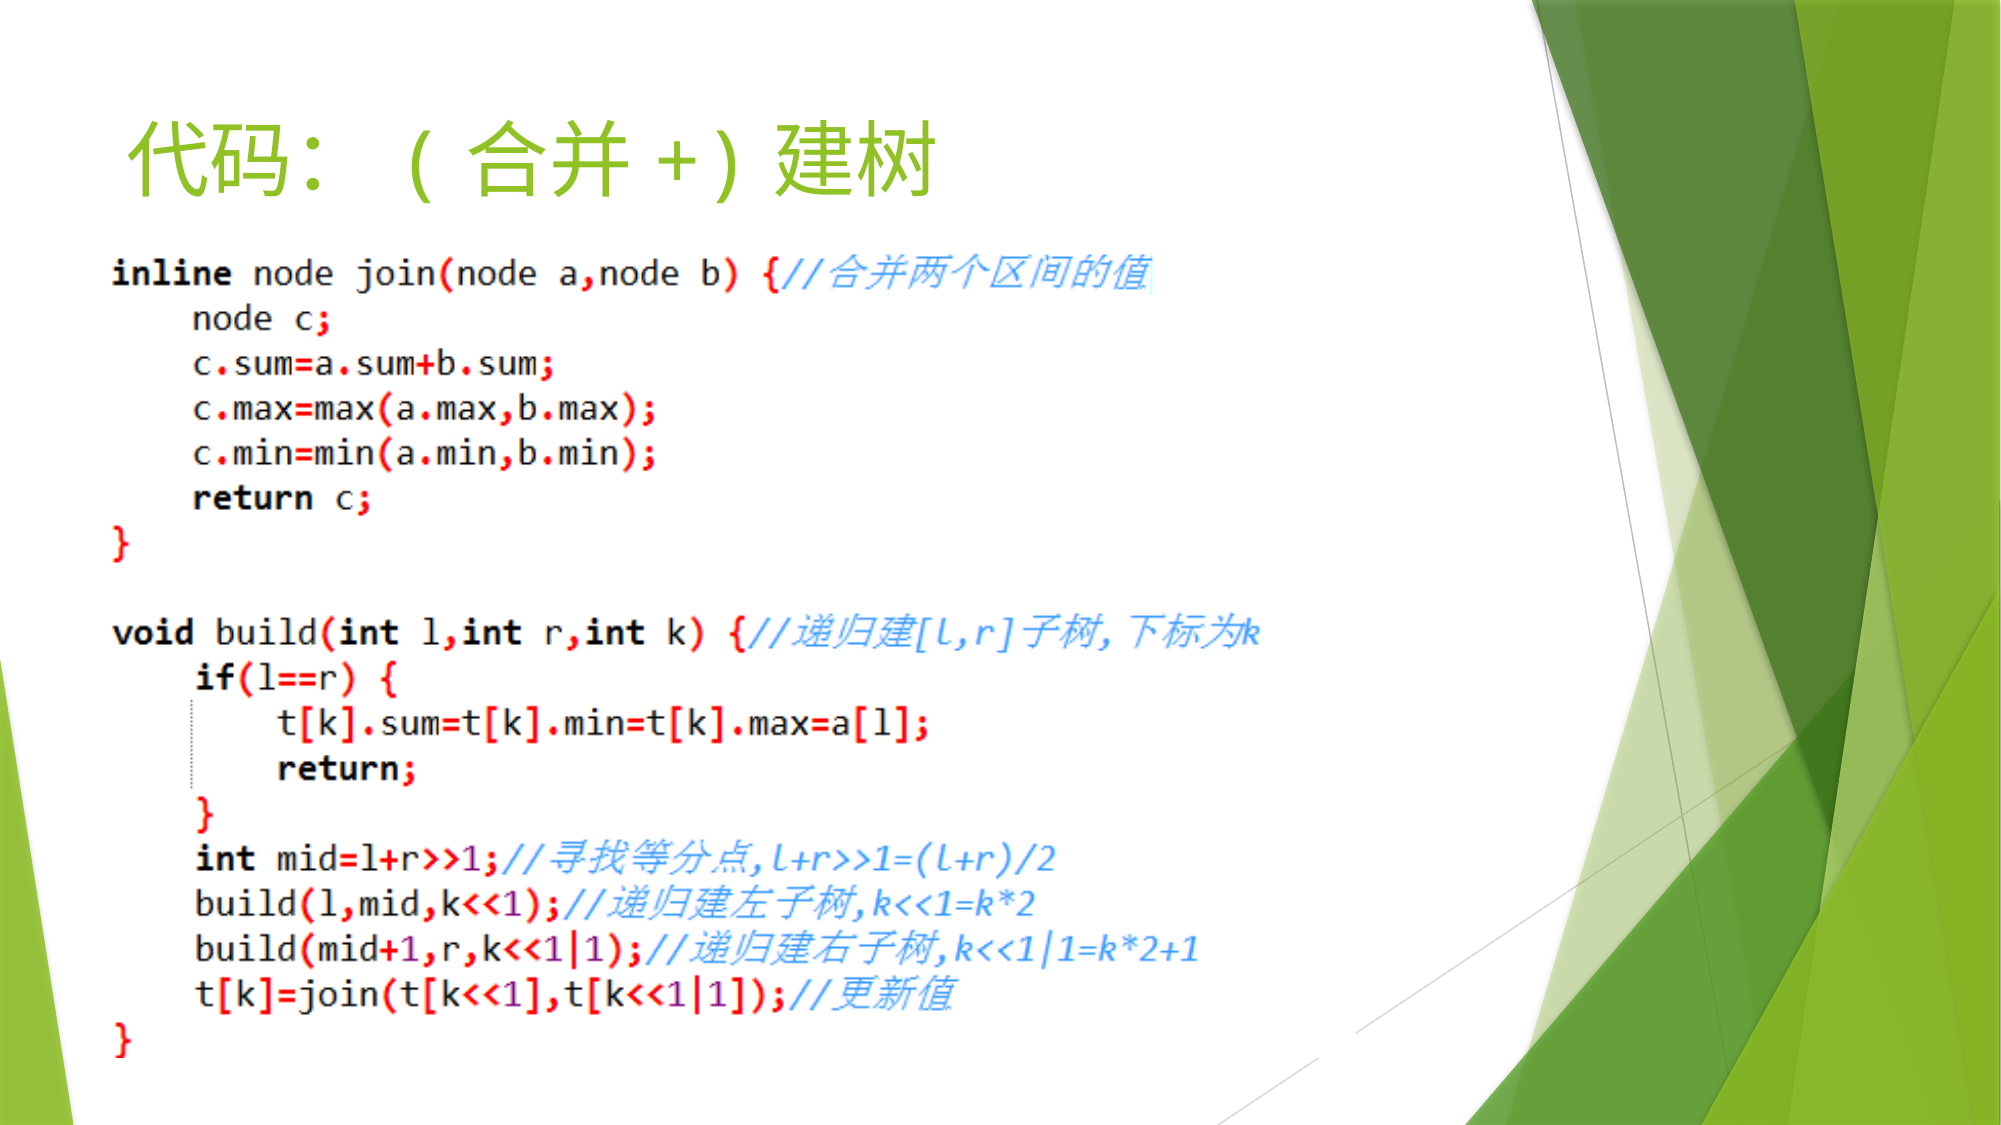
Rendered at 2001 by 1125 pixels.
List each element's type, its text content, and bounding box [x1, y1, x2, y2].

picture [110, 253, 1168, 568]
picture [110, 607, 1356, 1058]
title 代码：(合并+)建树 [111, 99, 1522, 240]
